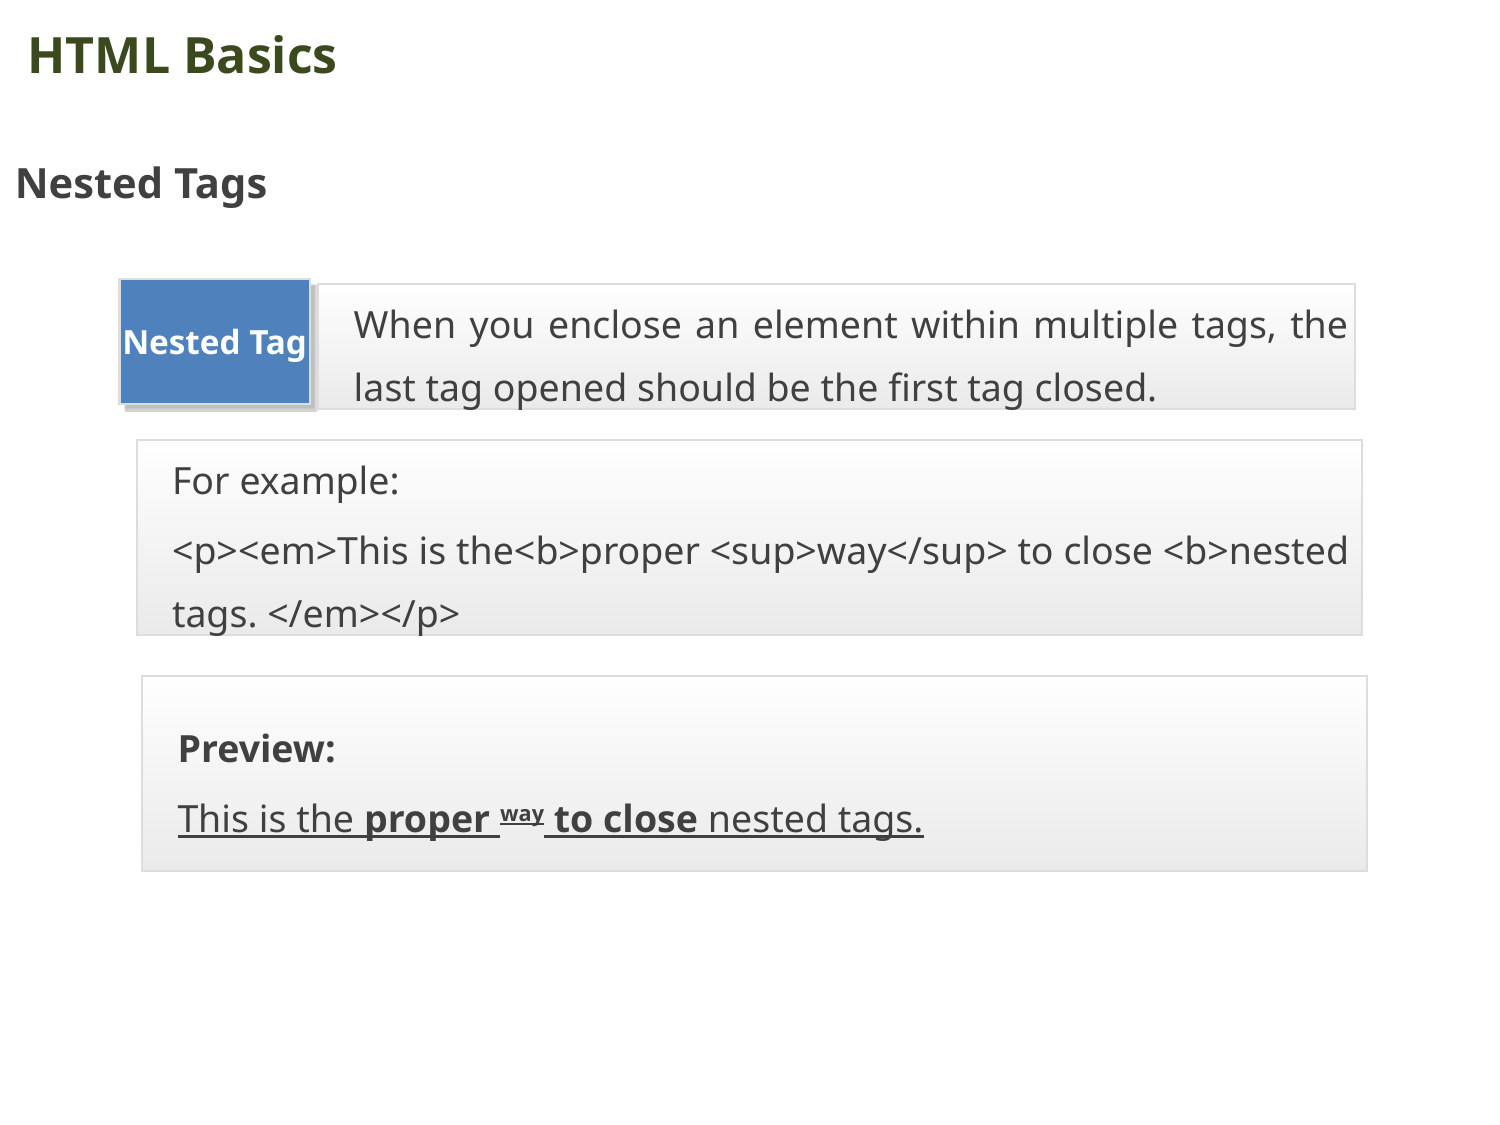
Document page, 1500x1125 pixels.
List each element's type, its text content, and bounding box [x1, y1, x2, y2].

text_box Preview: This is the proper way to close nested tags. [141, 676, 1368, 872]
text_box For example: <p><em>This is the<b>proper <sup>way</sup> to close <b>nested tags. </em></p> [136, 439, 1363, 635]
text_box Nested Tag [119, 278, 310, 404]
text_box When you enclose an element within multiple tags, the last tag opened should be the first tag closed. [318, 283, 1355, 409]
text_box HTML Basics [0, 21, 1350, 86]
text_box Nested Tags [0, 124, 750, 215]
